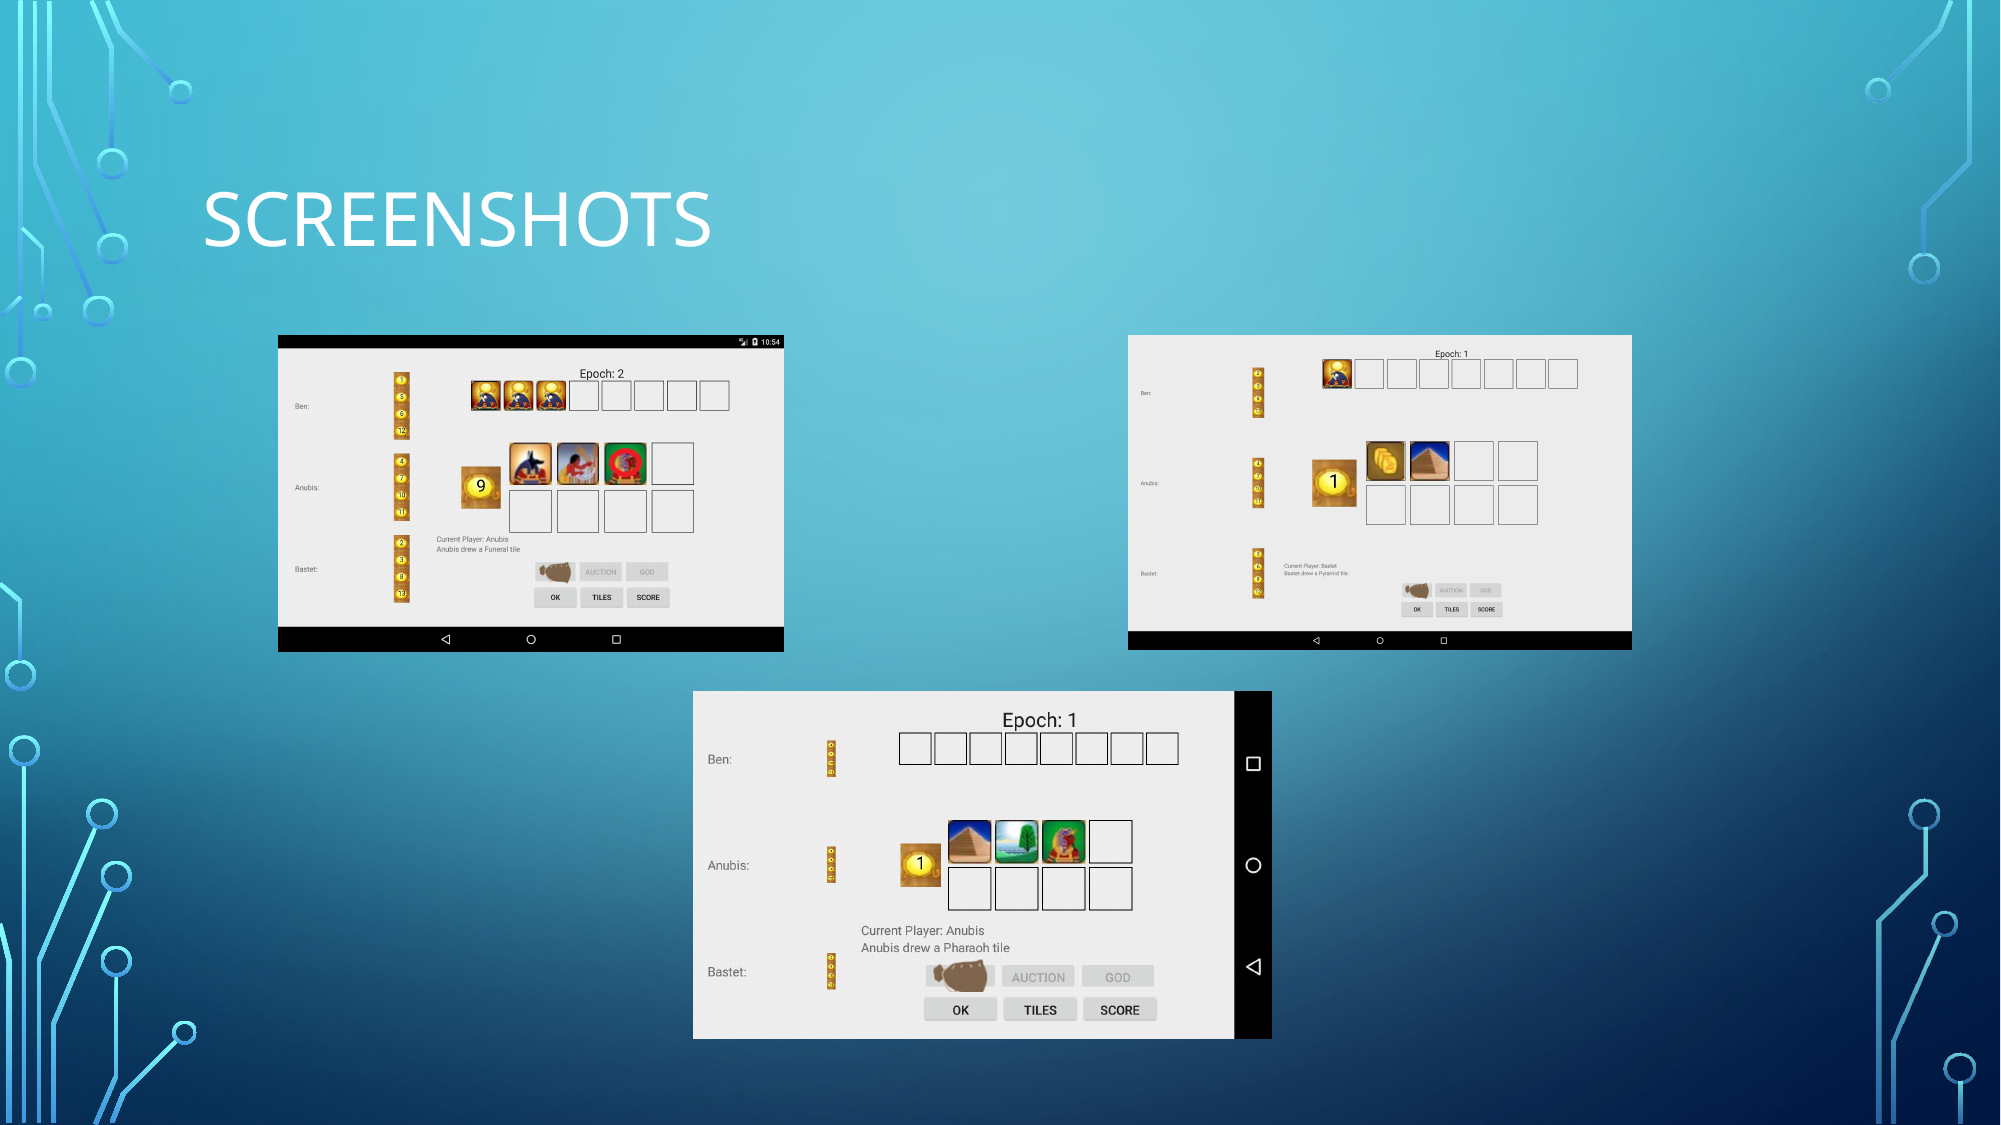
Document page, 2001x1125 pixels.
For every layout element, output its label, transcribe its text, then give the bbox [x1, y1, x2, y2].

title Screenshots [187, 101, 1813, 344]
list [277, 335, 784, 653]
picture [1128, 335, 1632, 651]
picture [693, 691, 1272, 1039]
